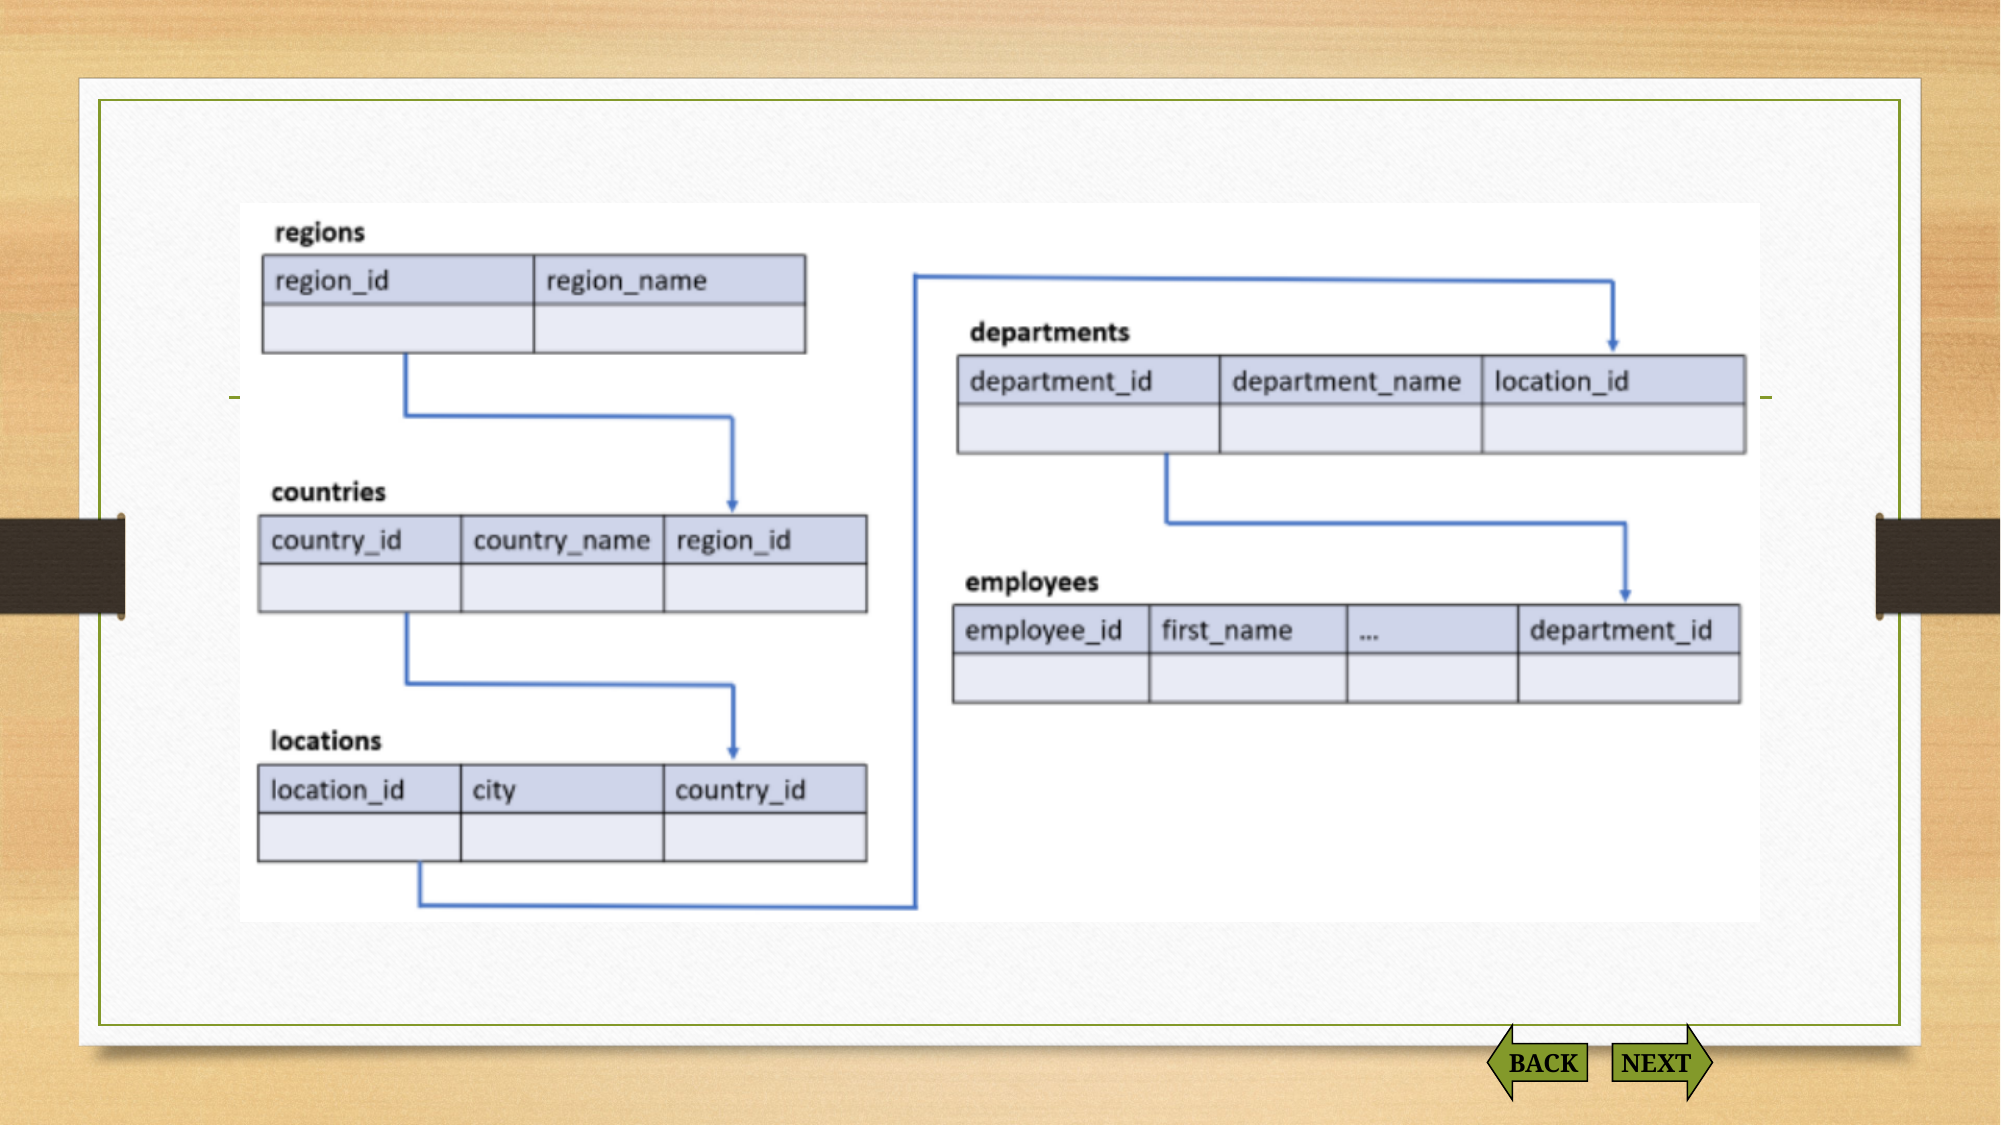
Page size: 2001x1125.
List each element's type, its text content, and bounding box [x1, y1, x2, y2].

picture [0, 0, 2001, 1125]
text_box BACK [1487, 1024, 1588, 1100]
text_box NEXT [1612, 1024, 1713, 1100]
